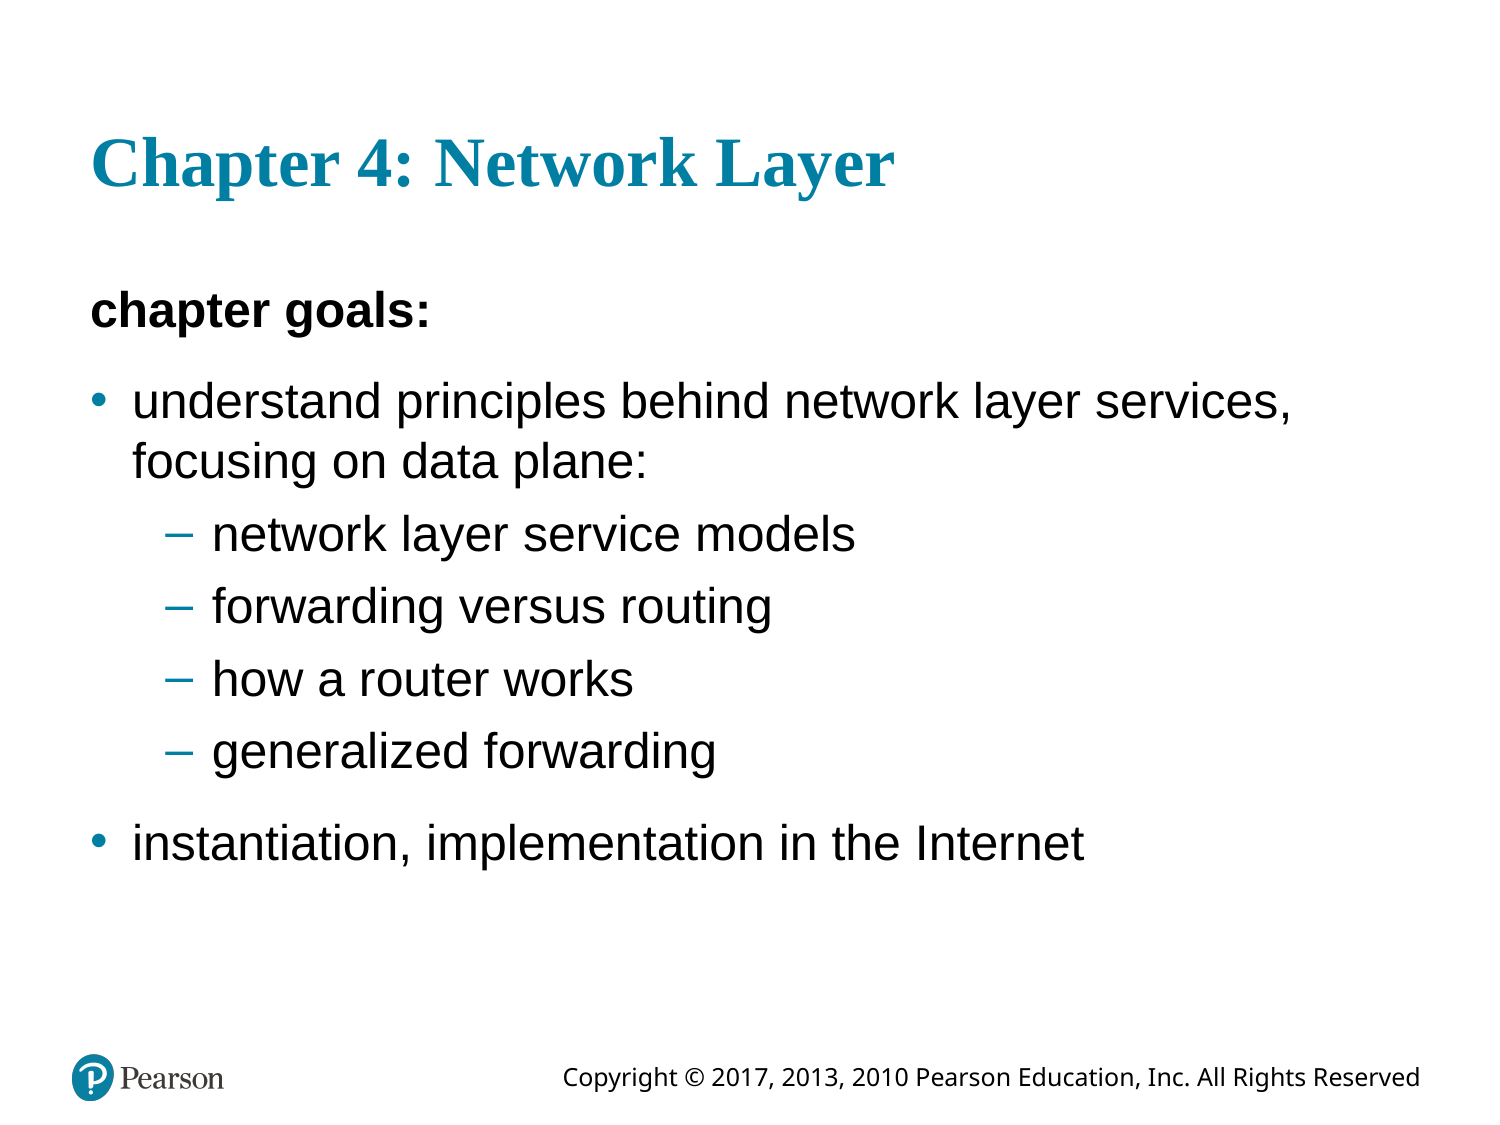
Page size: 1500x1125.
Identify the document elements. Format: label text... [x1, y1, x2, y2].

list chapter goals: understand principles behind network layer services, focusing on data plane: network layer service models forwarding versus routing how a router works generalized forwarding instantiation, implementation in the Internet [75, 262, 1425, 1005]
picture [72, 1087, 83, 1101]
picture [72, 1054, 88, 1070]
picture [98, 1054, 224, 1101]
picture [80, 1063, 106, 1088]
title Chapter 4: Network Layer [75, 35, 1425, 216]
